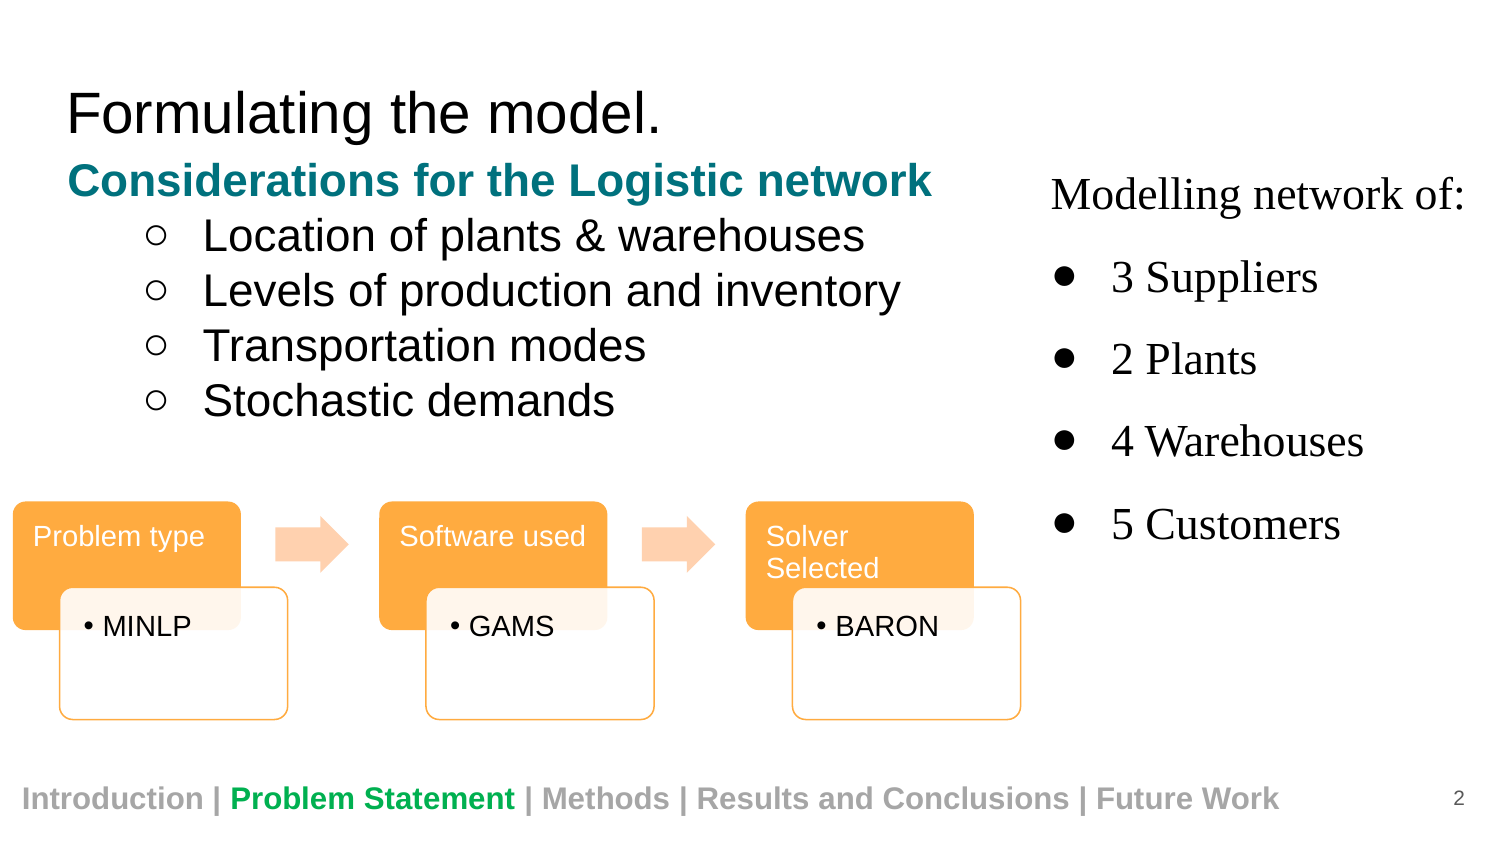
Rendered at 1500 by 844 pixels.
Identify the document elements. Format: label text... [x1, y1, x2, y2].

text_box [12, 444, 1022, 777]
text_box Introduction | Problem Statement | Methods | Results and Conclusions | Future Work [0, 774, 1311, 843]
slide_number 2 [1389, 764, 1480, 830]
title Formulating the model. [51, 59, 1449, 135]
text_box Considerations for the Logistic network Location of plants & warehouses Levels of production and inventory Transportation modes Stochastic demands [37, 135, 1021, 444]
text_box Modelling network of: 3 Suppliers 2 Plants 4 Warehouses 5 Customers [1021, 121, 1500, 734]
